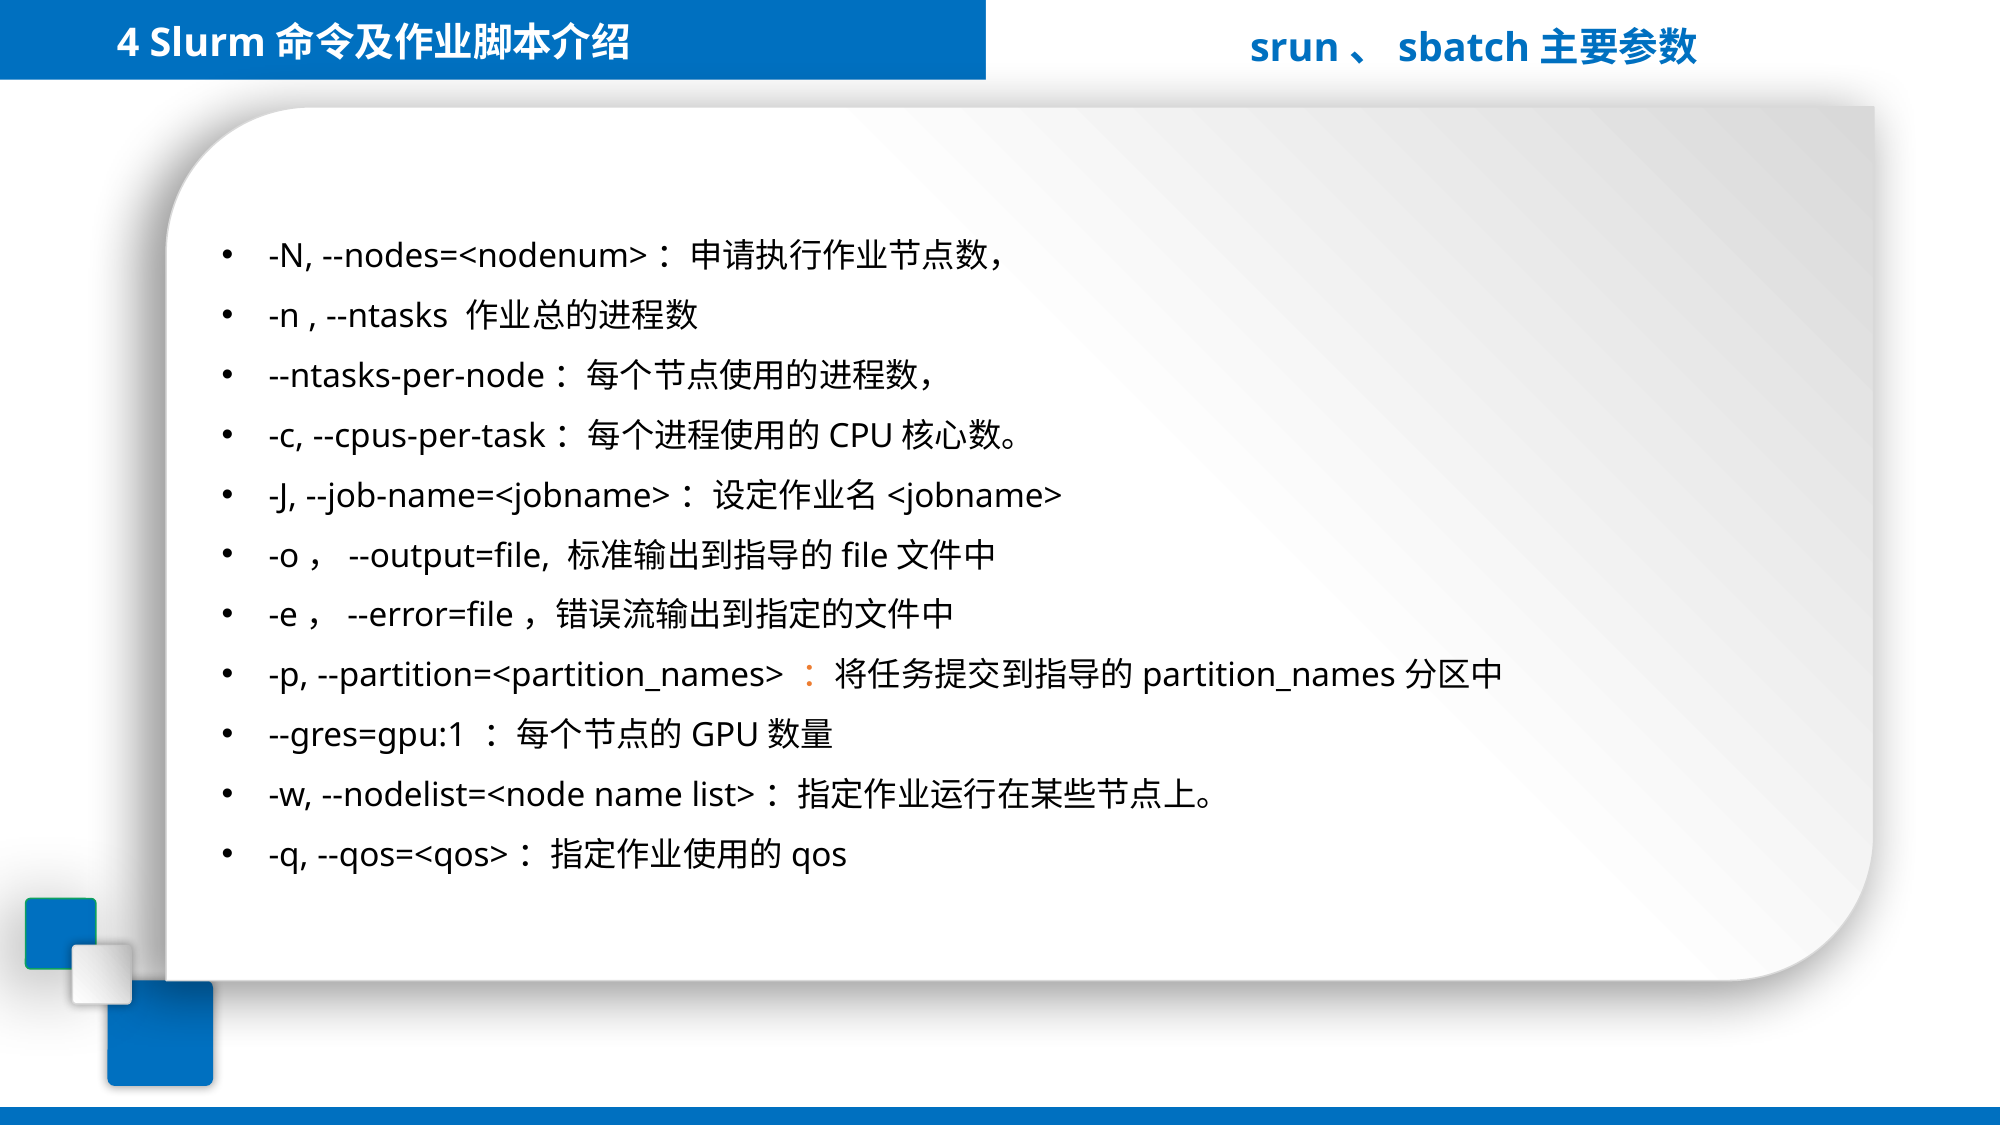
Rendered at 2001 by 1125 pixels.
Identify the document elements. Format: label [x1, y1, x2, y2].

text_box [0, 0, 2000, 1125]
text_box [25, 898, 214, 1086]
